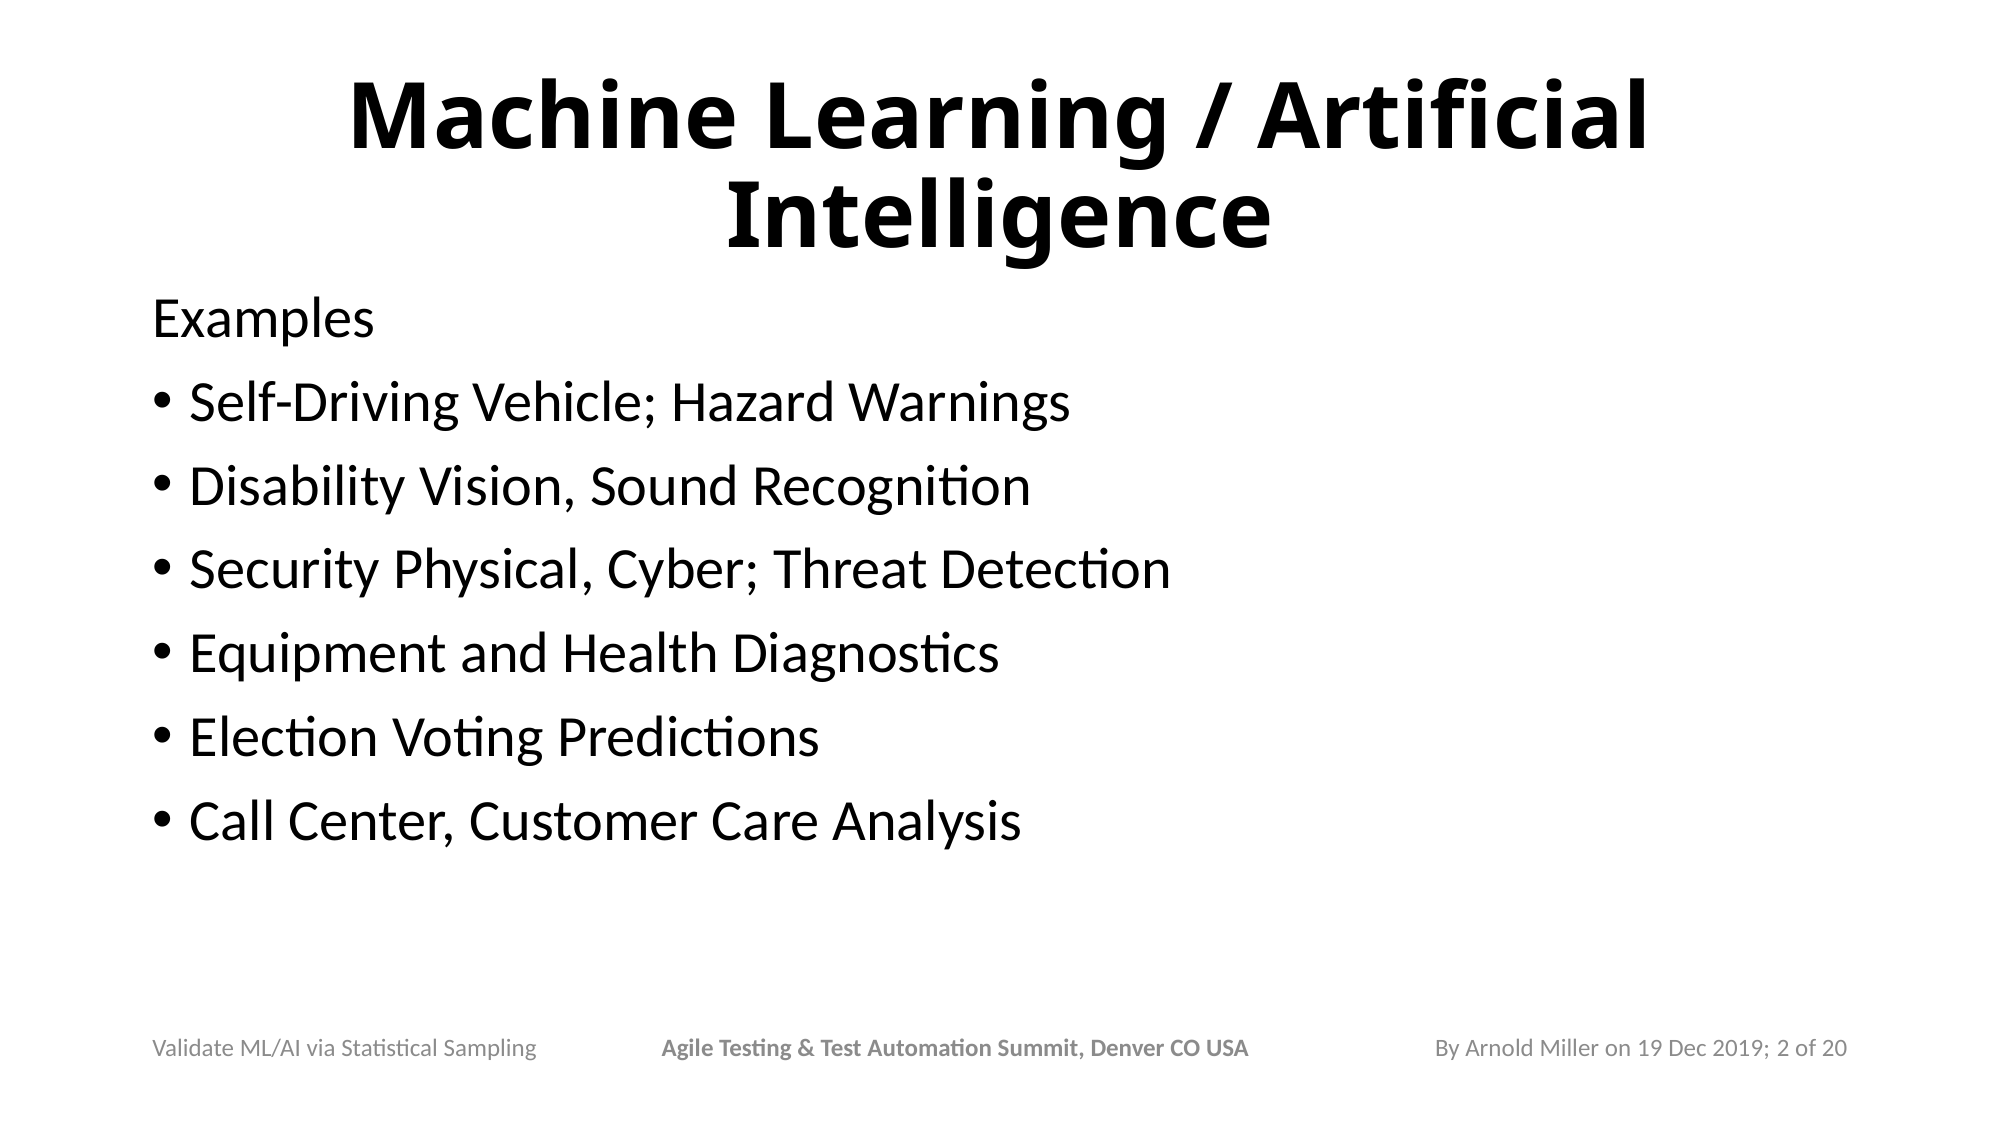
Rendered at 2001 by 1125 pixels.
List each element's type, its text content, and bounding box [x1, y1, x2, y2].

title Machine Learning / Artificial Intelligence [137, 59, 1863, 278]
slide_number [1383, 1016, 1863, 1077]
slide_number Validate ML/AI via Statistical Sampling [137, 1016, 588, 1077]
footer Agile Testing & Test Automation Summit, Denver CO USA [618, 1016, 1294, 1077]
list Examples Self-Driving Vehicle; Hazard Warnings Disability Vision, Sound Recognition Security Physical, Cyber; Threat Detection Equipment and Health Diagnostics Election Voting Predictions Call Center, Customer Care Analysis [137, 279, 1863, 994]
